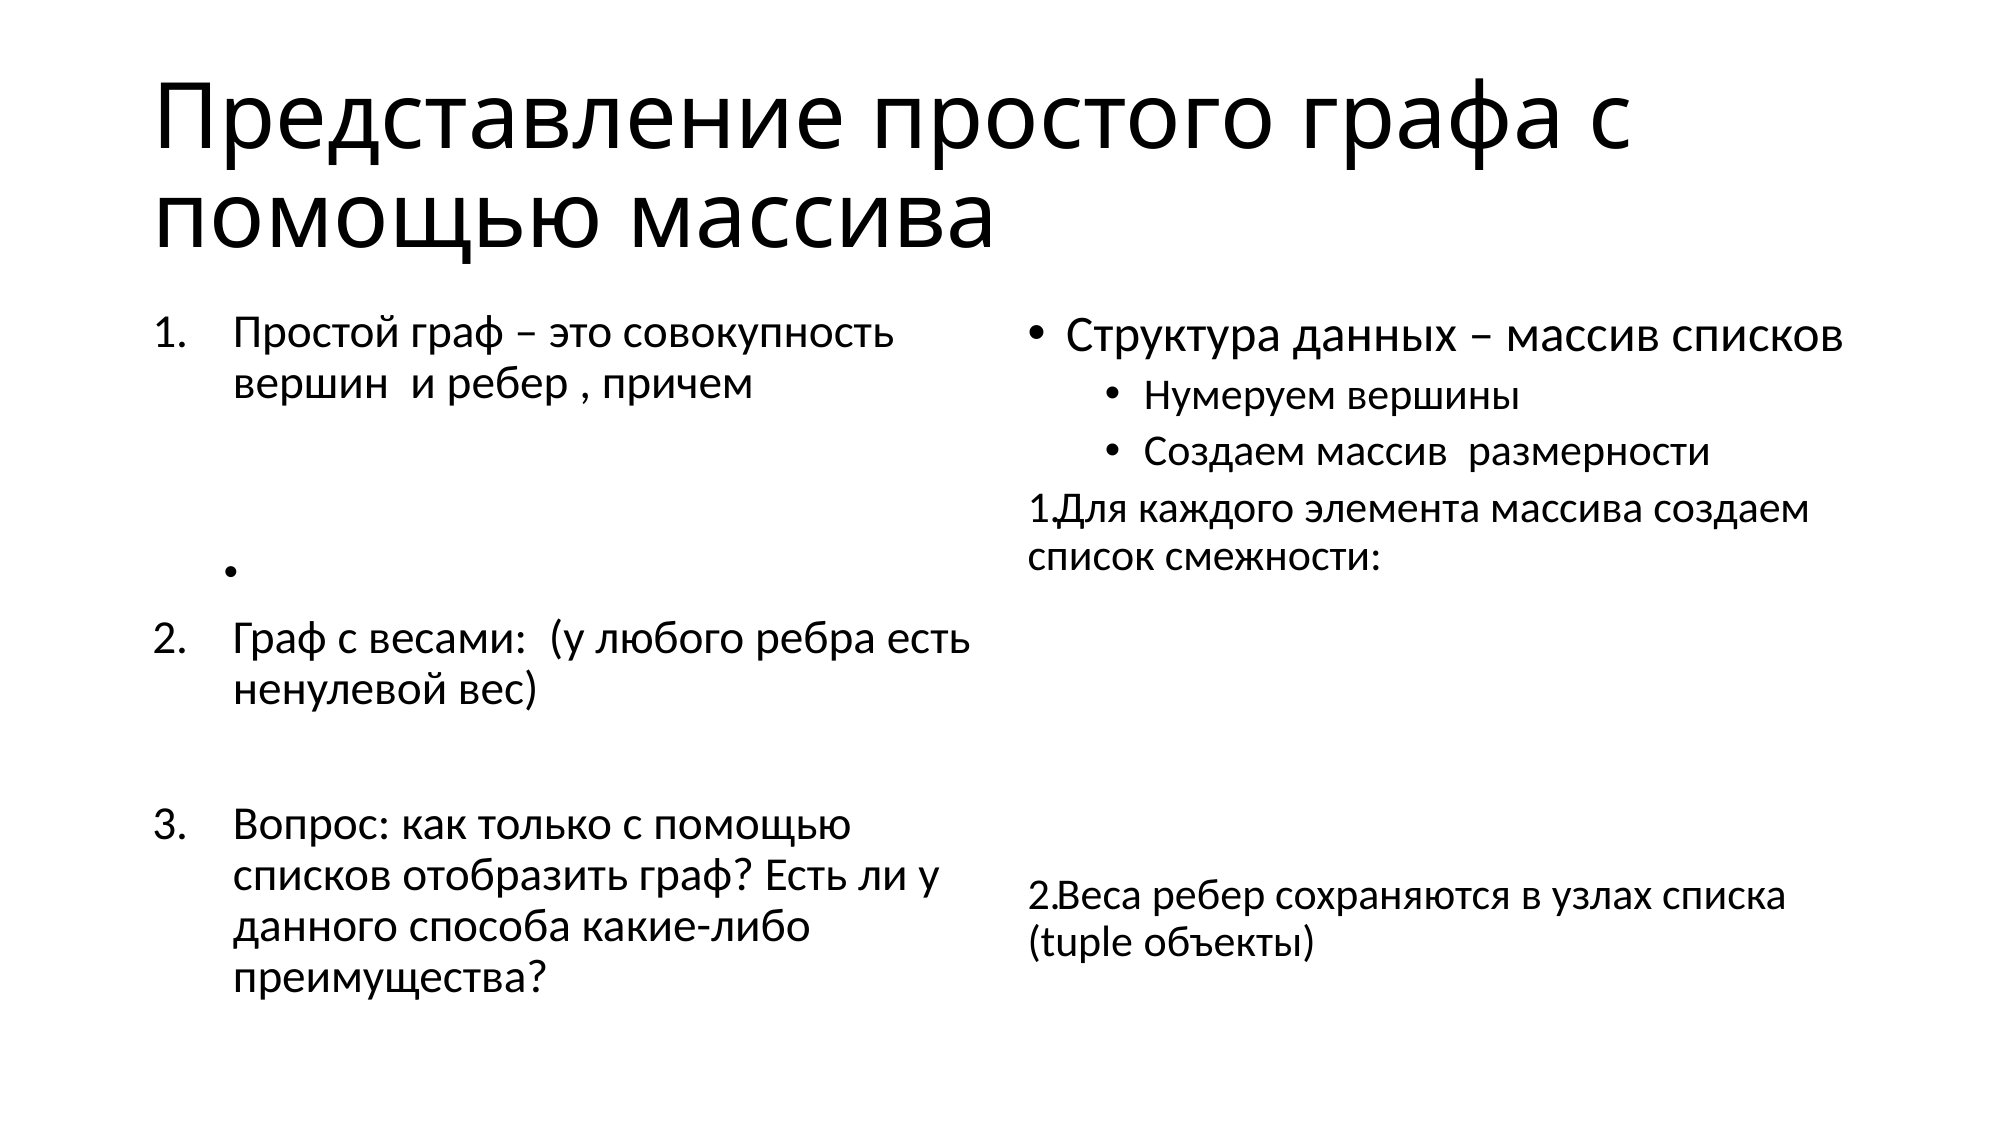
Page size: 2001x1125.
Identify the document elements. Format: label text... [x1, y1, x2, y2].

title Представление простого графа с помощью массива [137, 59, 1863, 278]
